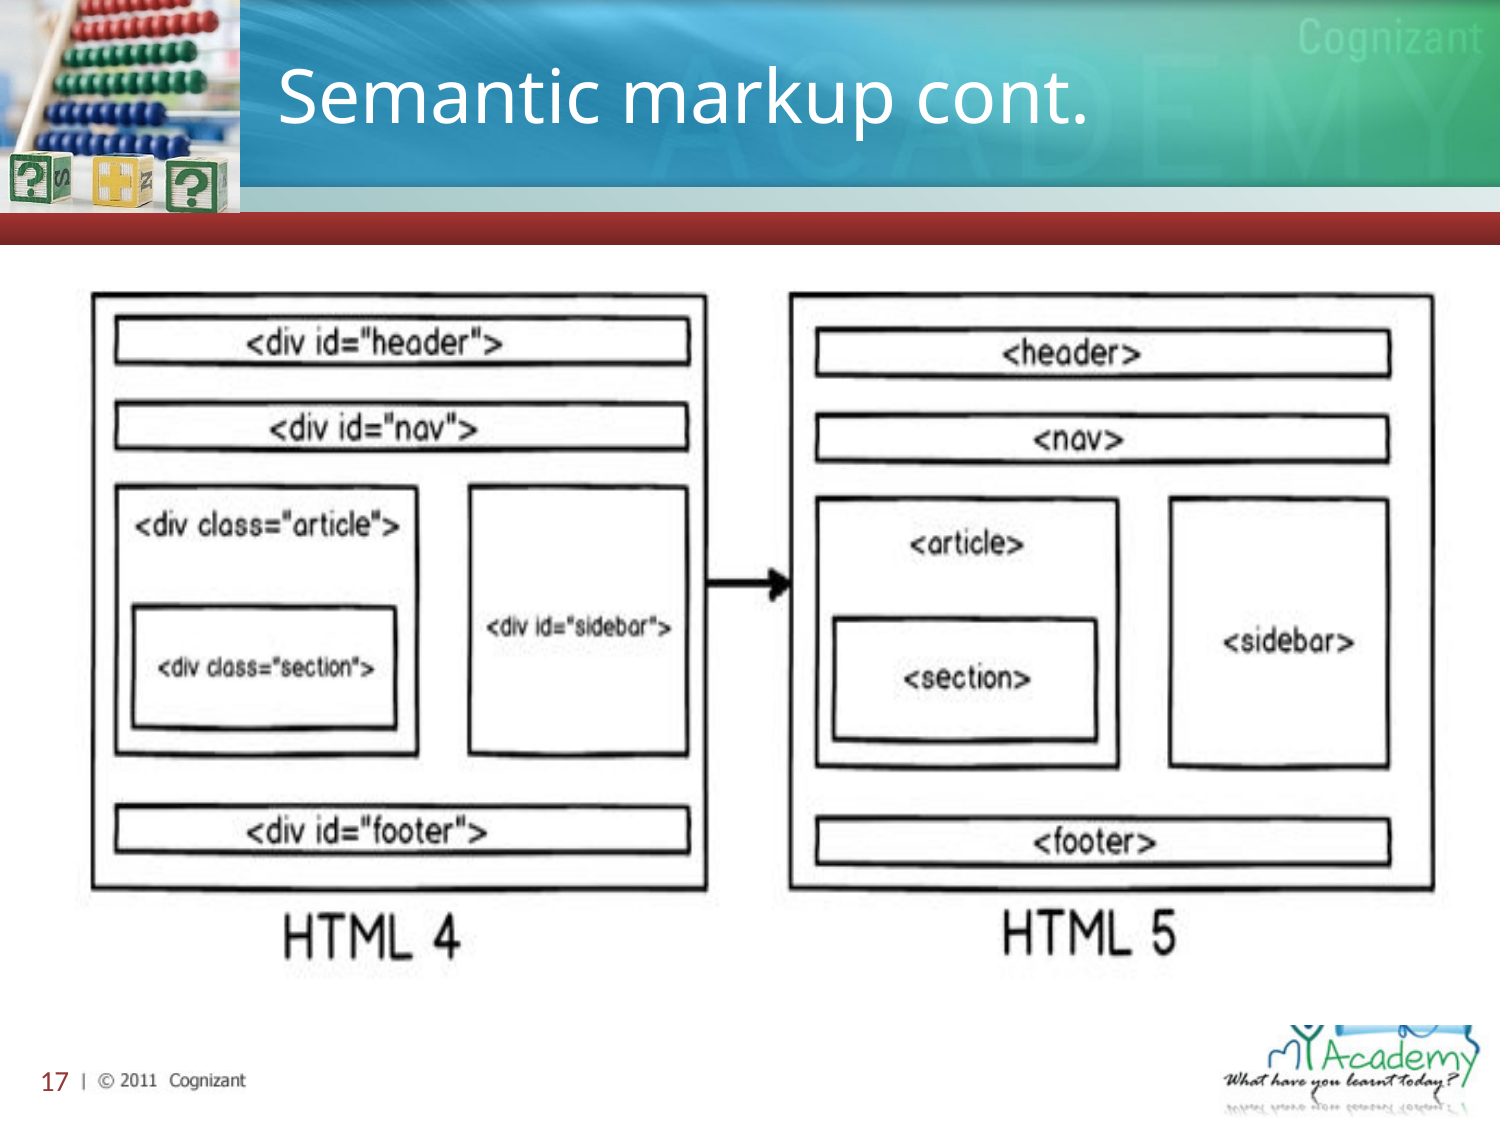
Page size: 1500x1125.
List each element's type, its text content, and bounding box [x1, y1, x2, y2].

slide_number 17 [24, 1054, 100, 1100]
picture [0, 245, 1500, 1125]
title Semantic markup cont. [262, 0, 1500, 188]
picture [0, 0, 262, 213]
